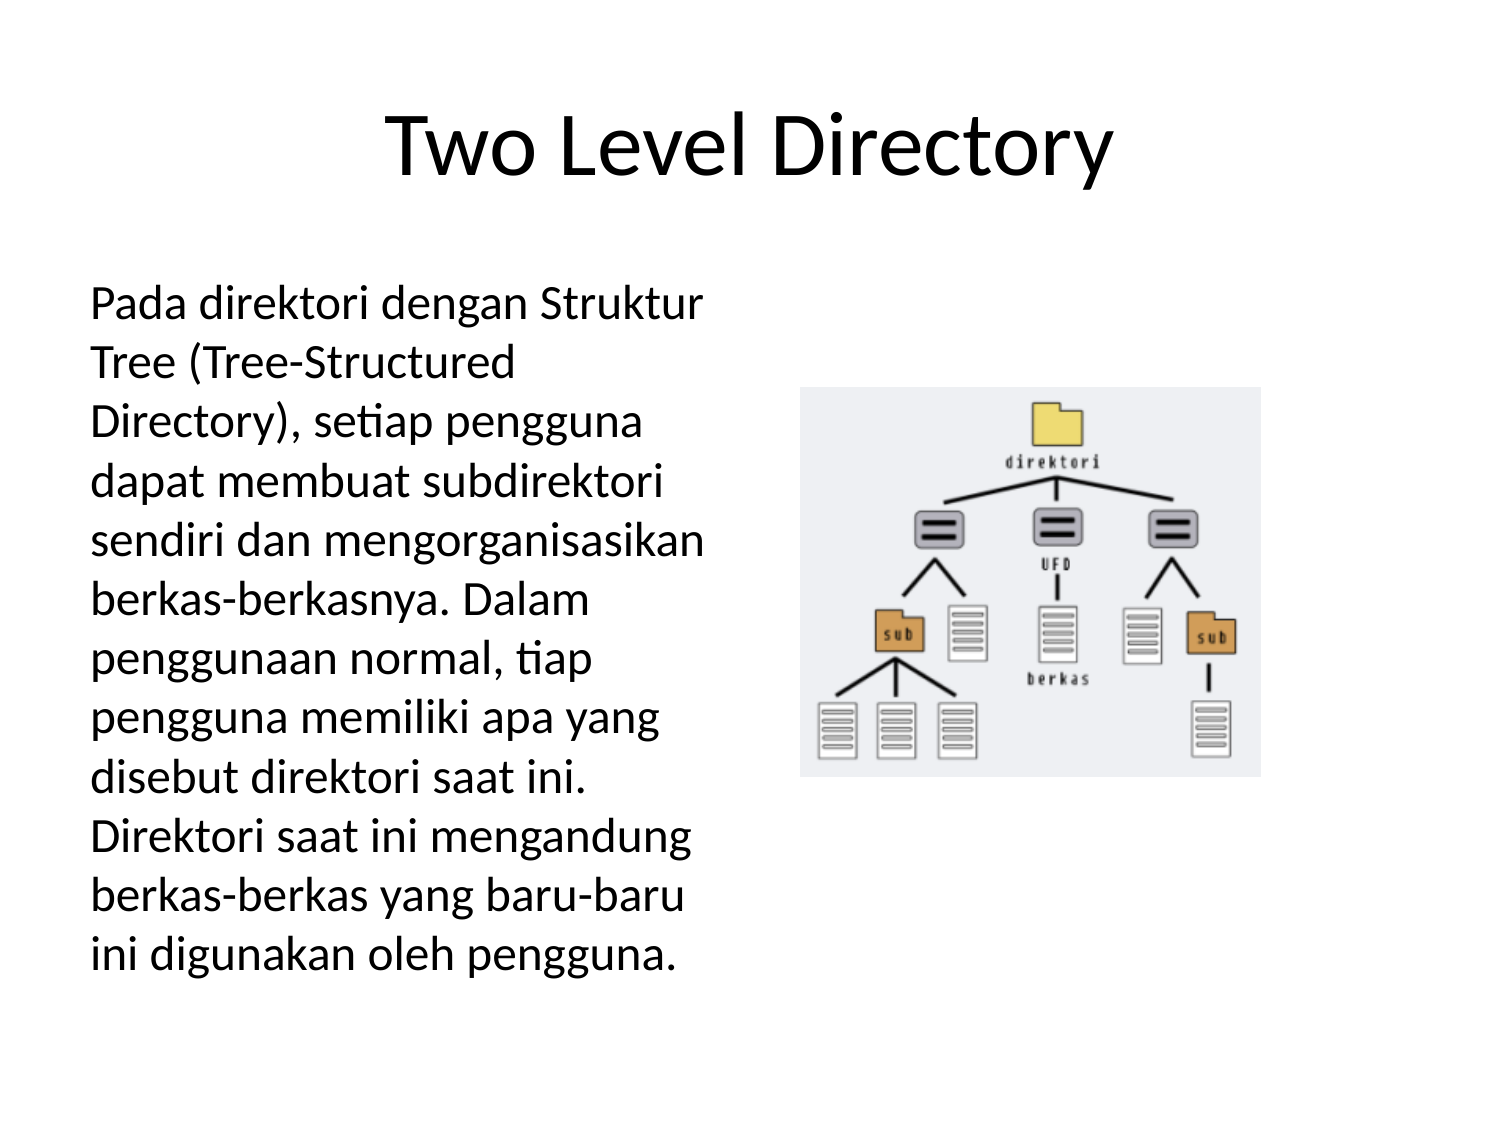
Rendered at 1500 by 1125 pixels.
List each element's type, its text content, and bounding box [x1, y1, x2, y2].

title Two Level Directory [75, 45, 1425, 233]
list Pada direktori dengan Struktur Tree (Tree-Structured Directory), setiap pengguna dapat membuat subdirektori sendiri dan mengorganisasikan berkas-berkasnya. Dalam penggunaan normal, tiap pengguna memiliki apa yang disebut direktori saat ini. Direktori saat ini mengandung berkas-berkas yang baru-baru ini digunakan oleh pengguna. [75, 262, 725, 1005]
picture [799, 387, 1262, 777]
